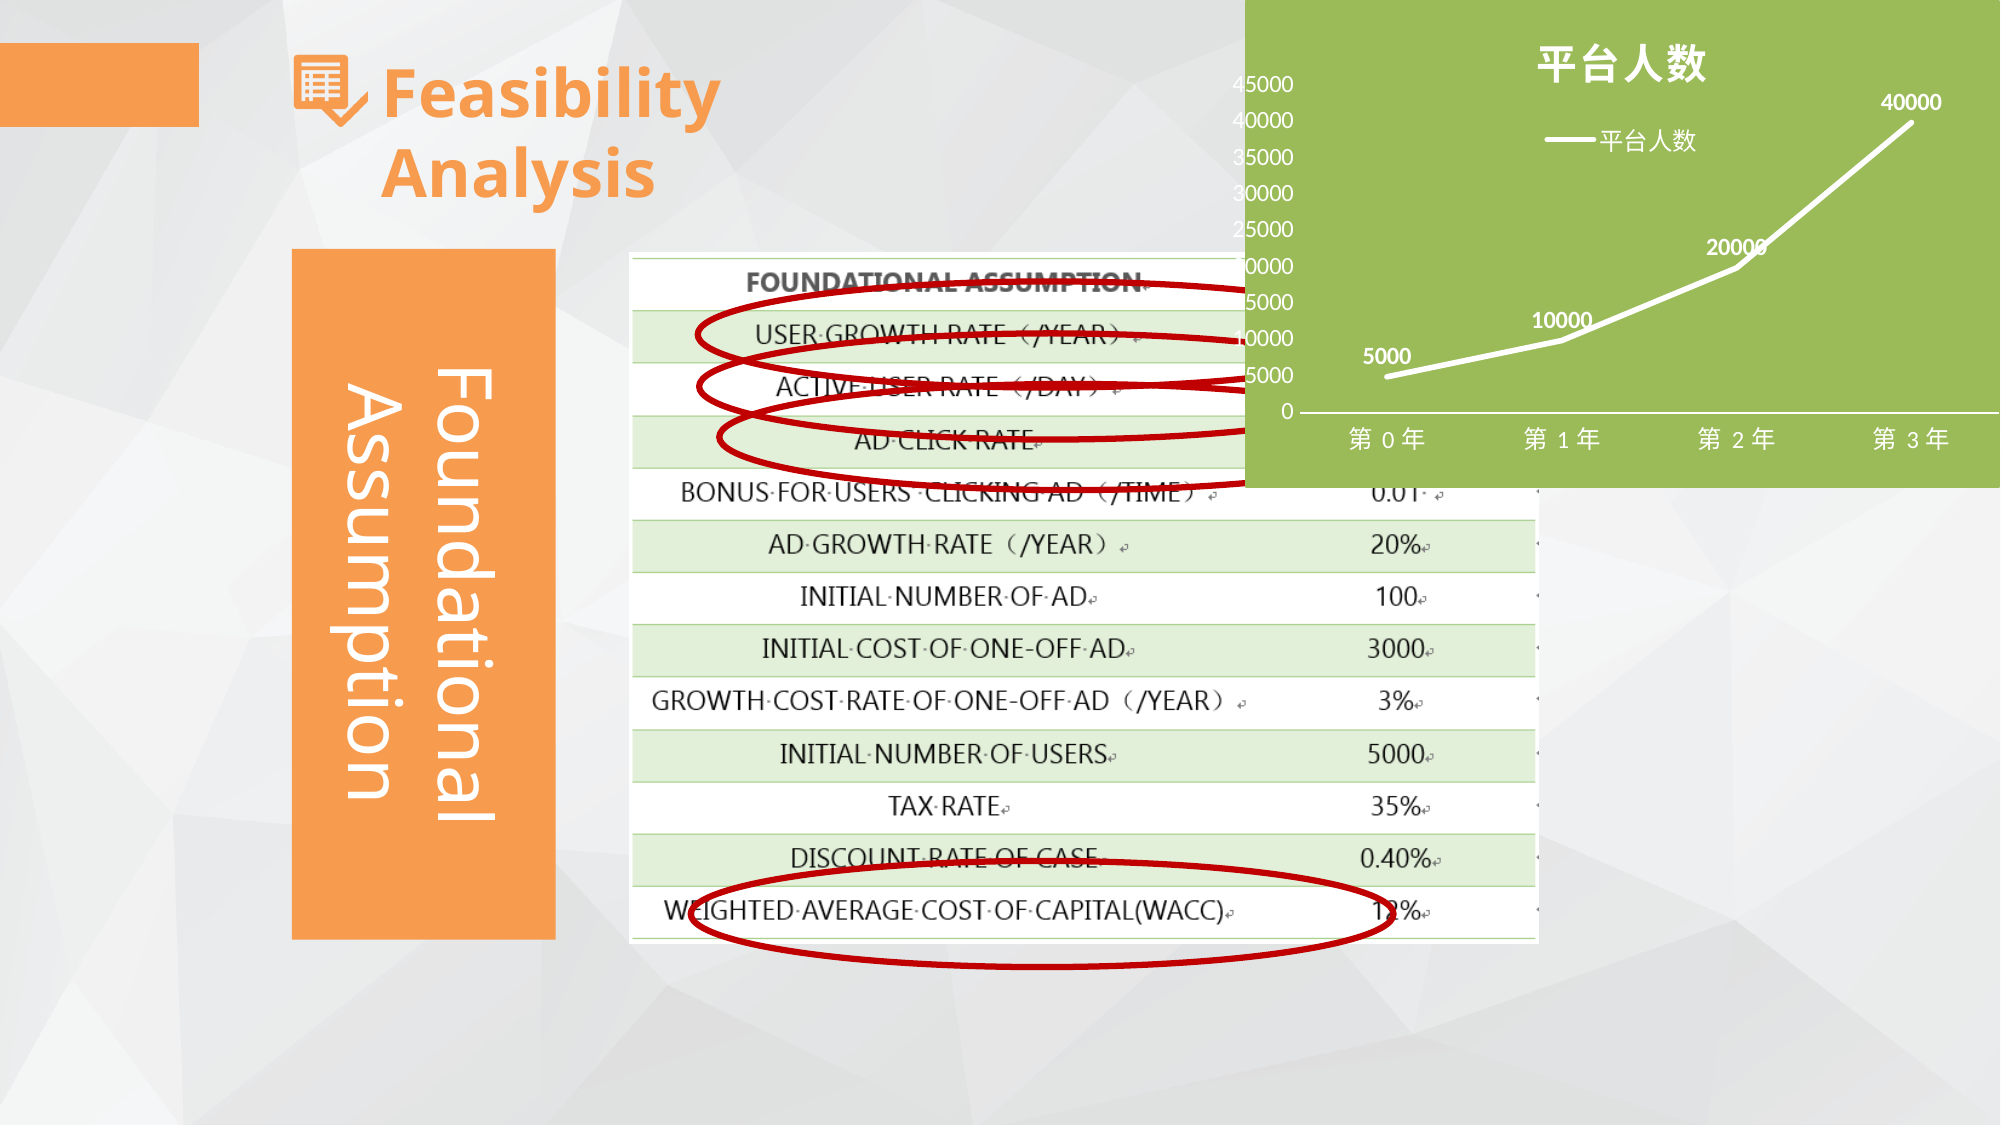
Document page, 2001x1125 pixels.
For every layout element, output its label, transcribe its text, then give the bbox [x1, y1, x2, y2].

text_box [0, 42, 992, 140]
text_box Foundational Assumption [290, 247, 558, 942]
chart [1232, 0, 2000, 488]
text_box [789, 953, 1295, 970]
picture [0, 0, 2001, 1125]
